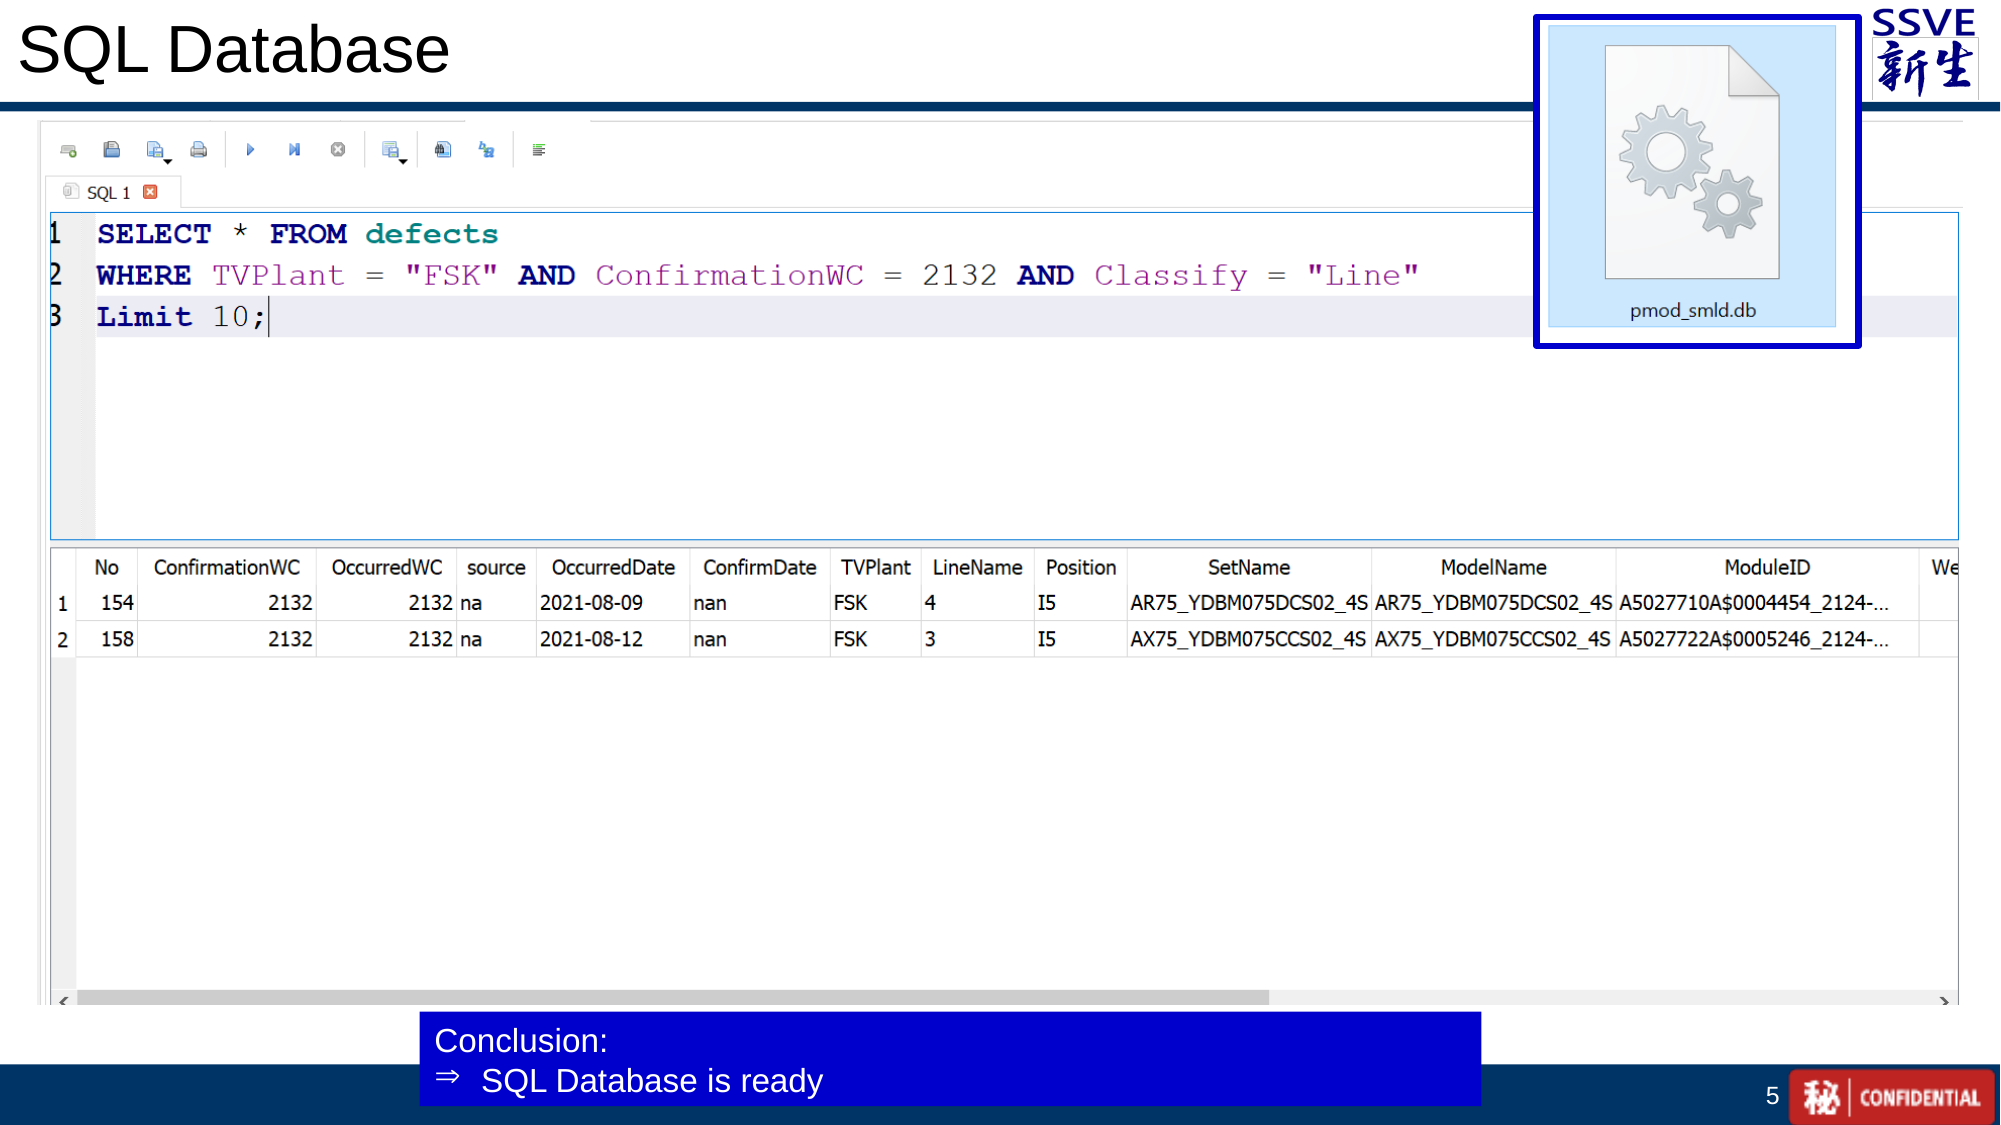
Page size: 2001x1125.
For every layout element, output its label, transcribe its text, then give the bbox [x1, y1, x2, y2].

picture [1870, 2, 1982, 100]
picture [1795, 1064, 2000, 1125]
text_box Conclusion: SQL Database is ready [419, 1011, 1482, 1107]
picture [37, 19, 1963, 1005]
slide_number 5 [1344, 1064, 1795, 1125]
title SQL Database [2, 2, 1728, 100]
